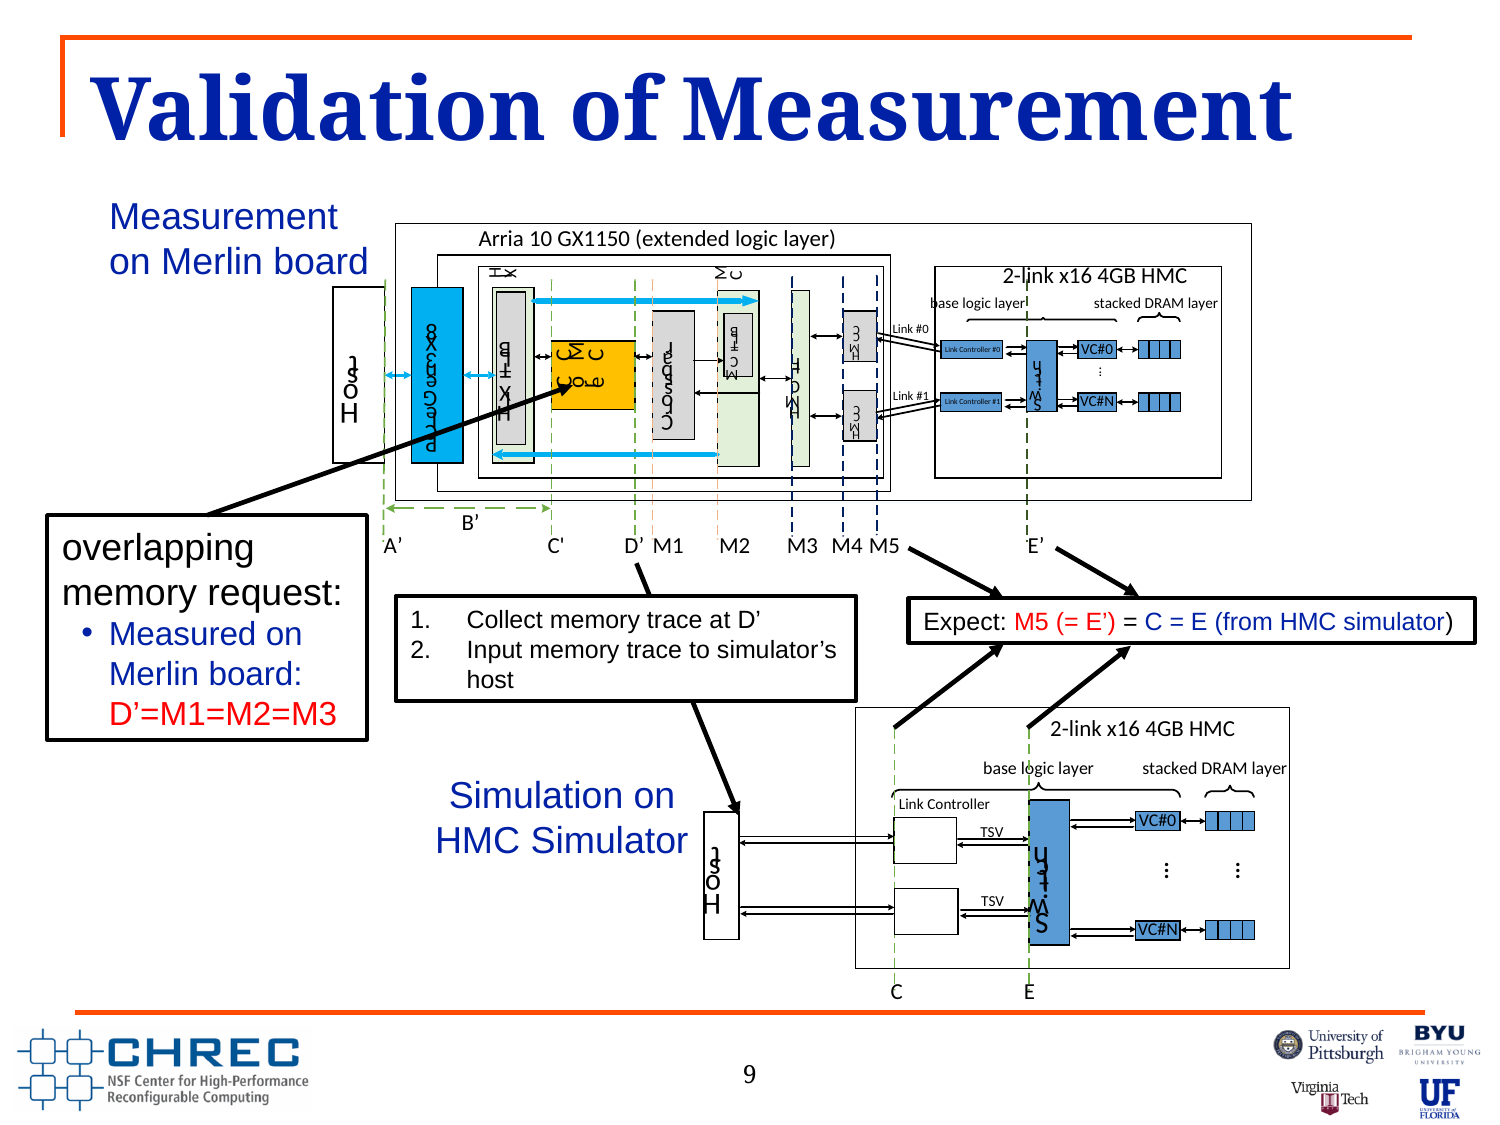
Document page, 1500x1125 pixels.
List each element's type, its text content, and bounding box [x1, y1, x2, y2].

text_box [1027, 645, 1132, 729]
slide_number 9 [599, 1034, 901, 1101]
text_box overlapping memory request: Measured on Merlin board: D’=M1=M2=M3 [45, 513, 319, 742]
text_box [636, 563, 740, 817]
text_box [1055, 547, 1140, 597]
text_box Measurement on Merlin board [92, 182, 398, 291]
title Validation of Measurement [74, 45, 1426, 201]
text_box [893, 643, 1005, 729]
picture [12, 1026, 313, 1112]
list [324, 219, 1304, 1026]
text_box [206, 385, 573, 516]
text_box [908, 547, 1005, 599]
picture [1270, 1024, 1484, 1119]
text_box Expect: M5 (= E’) = C = E (from HMC simulator) [1308, 596, 1477, 645]
